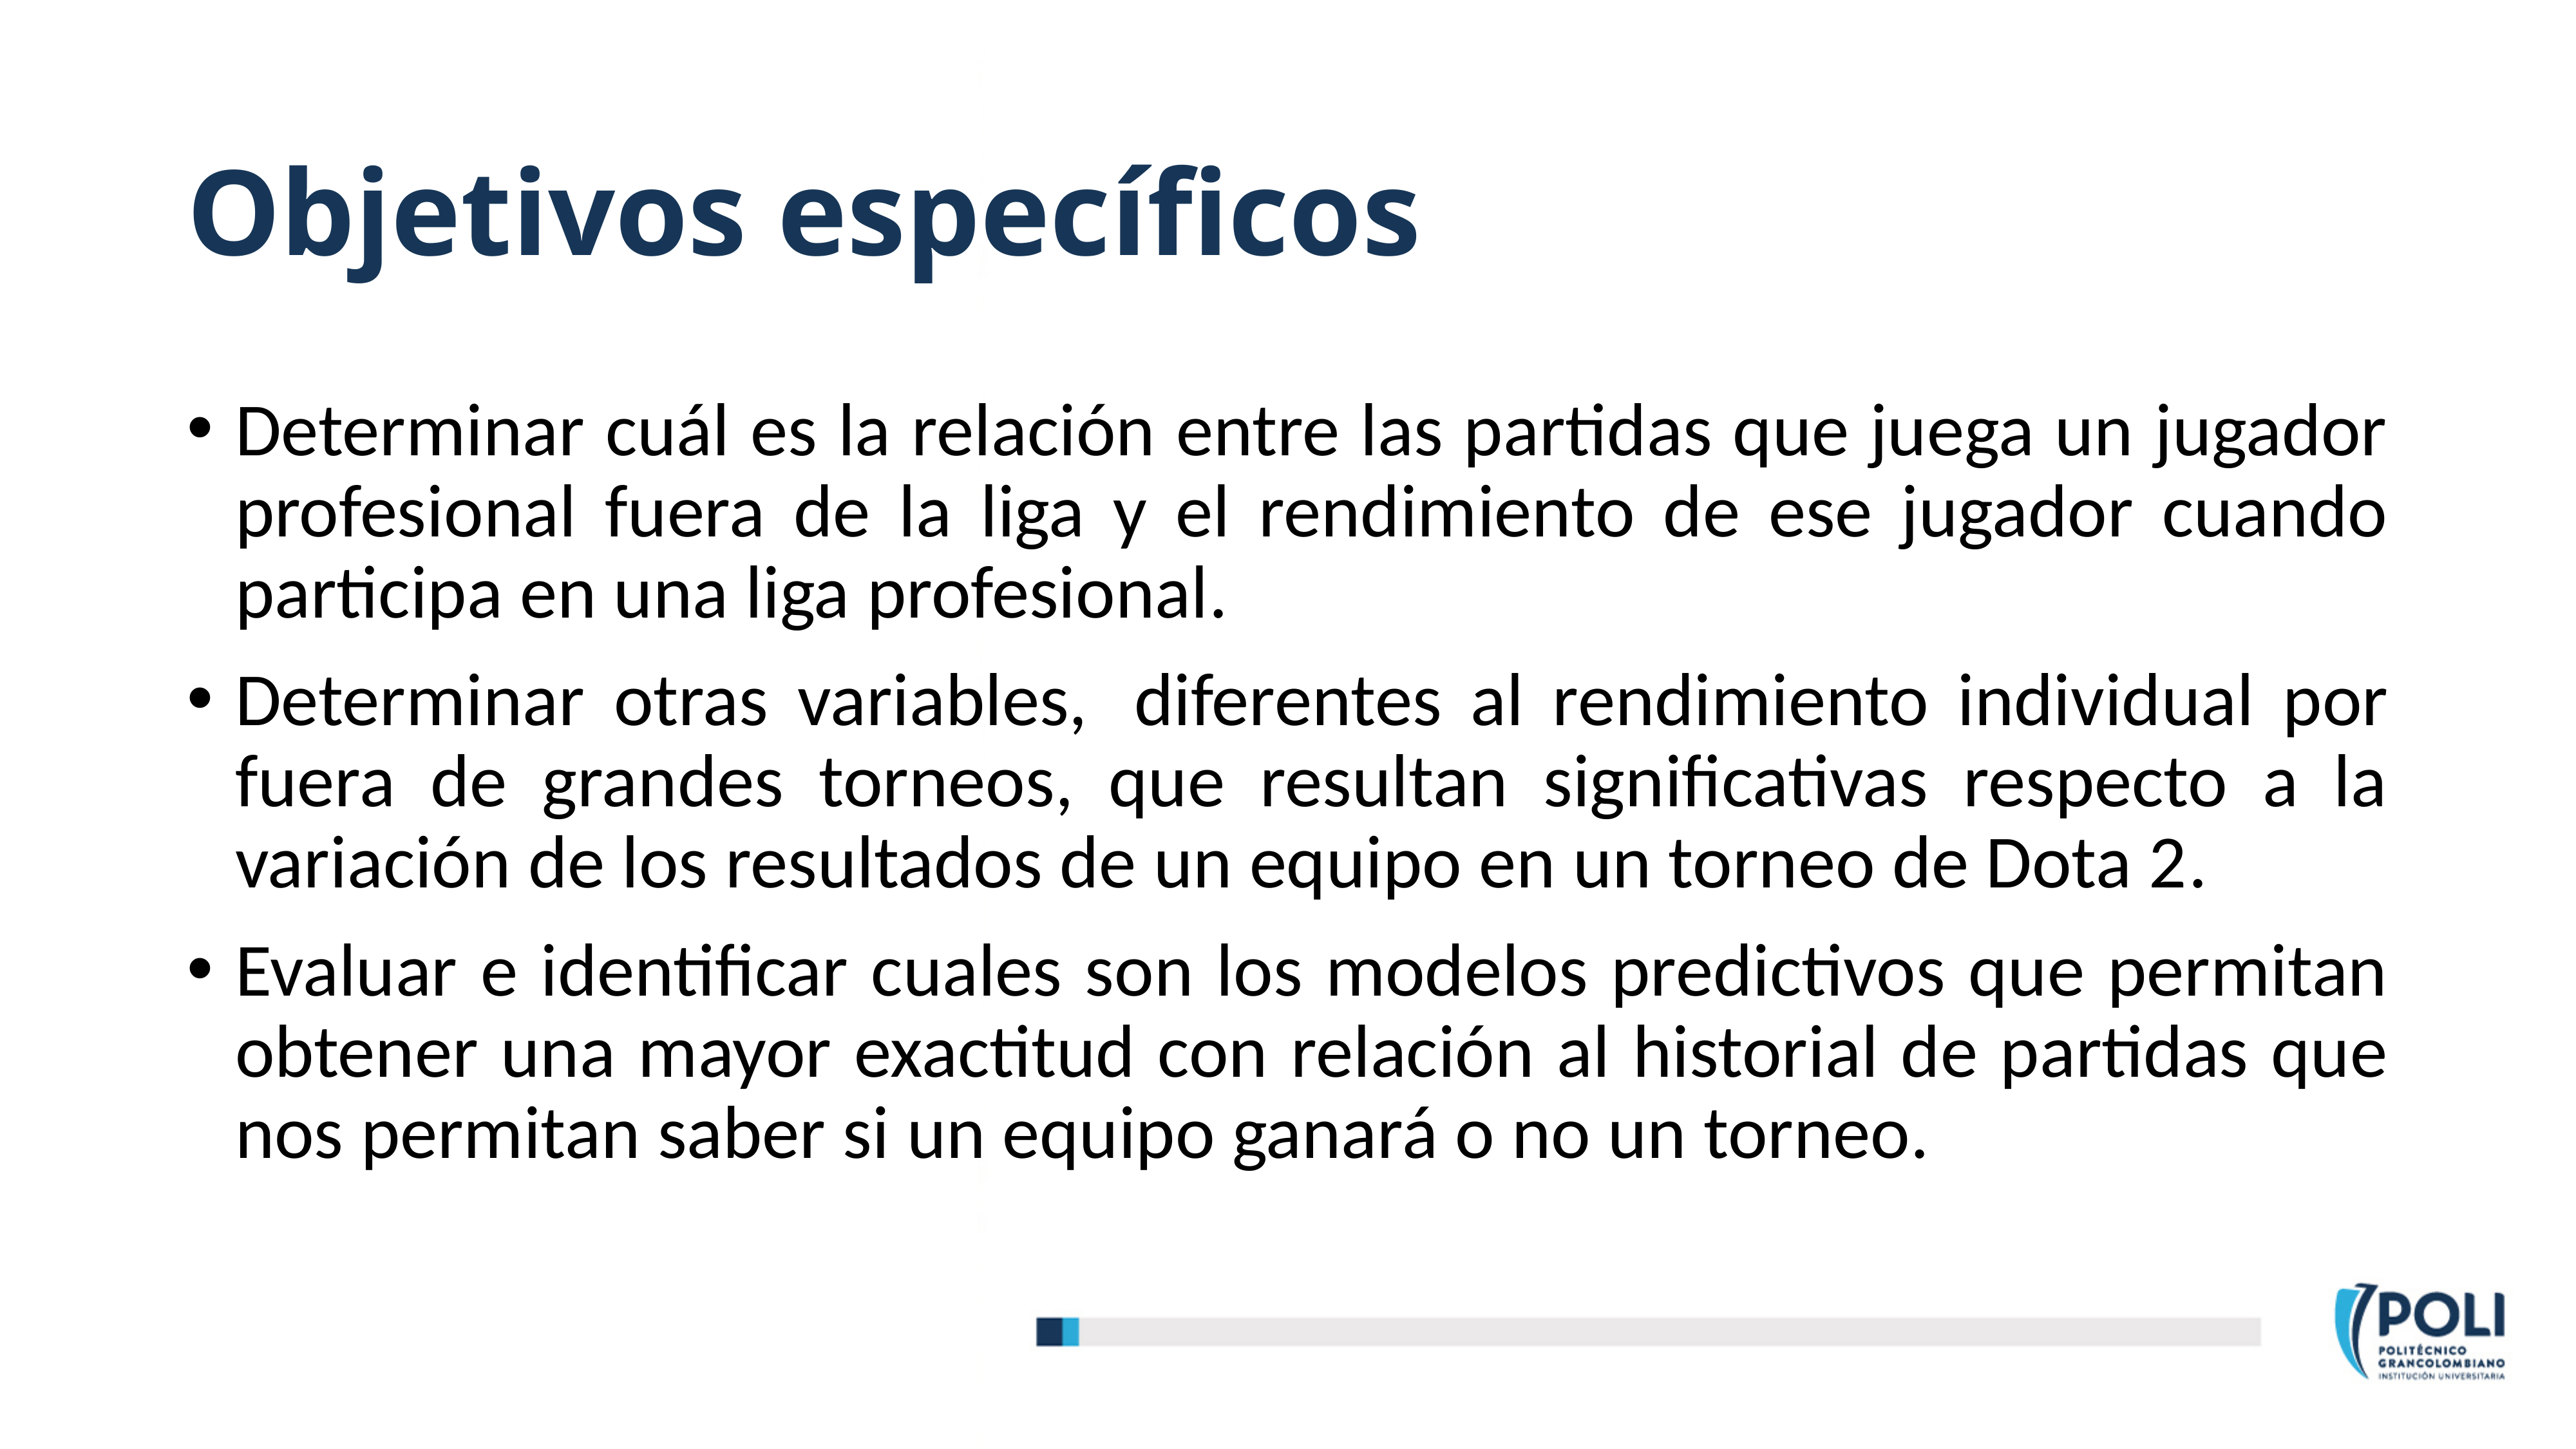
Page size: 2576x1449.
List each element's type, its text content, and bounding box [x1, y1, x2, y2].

picture [978, 0, 2576, 1449]
title Objetivos específicos [176, 77, 978, 357]
list Determinar cuál es la relación entre las partidas que juega un jugador profesional fuera de la liga y el rendimiento de ese jugador cuando participa en una liga profesional. Determinar otras variables, diferentes al rendimiento individual por fuera de grandes torneos, que resultan significativas respecto a la variación de los resultados de un equipo en un torneo de Dota 2. Evaluar e identificar cuales son los modelos predictivos que permitan obtener una mayor exactitud con relación al historial de partidas que nos permitan saber si un equipo ganará o no un torneo. [176, 385, 978, 1305]
